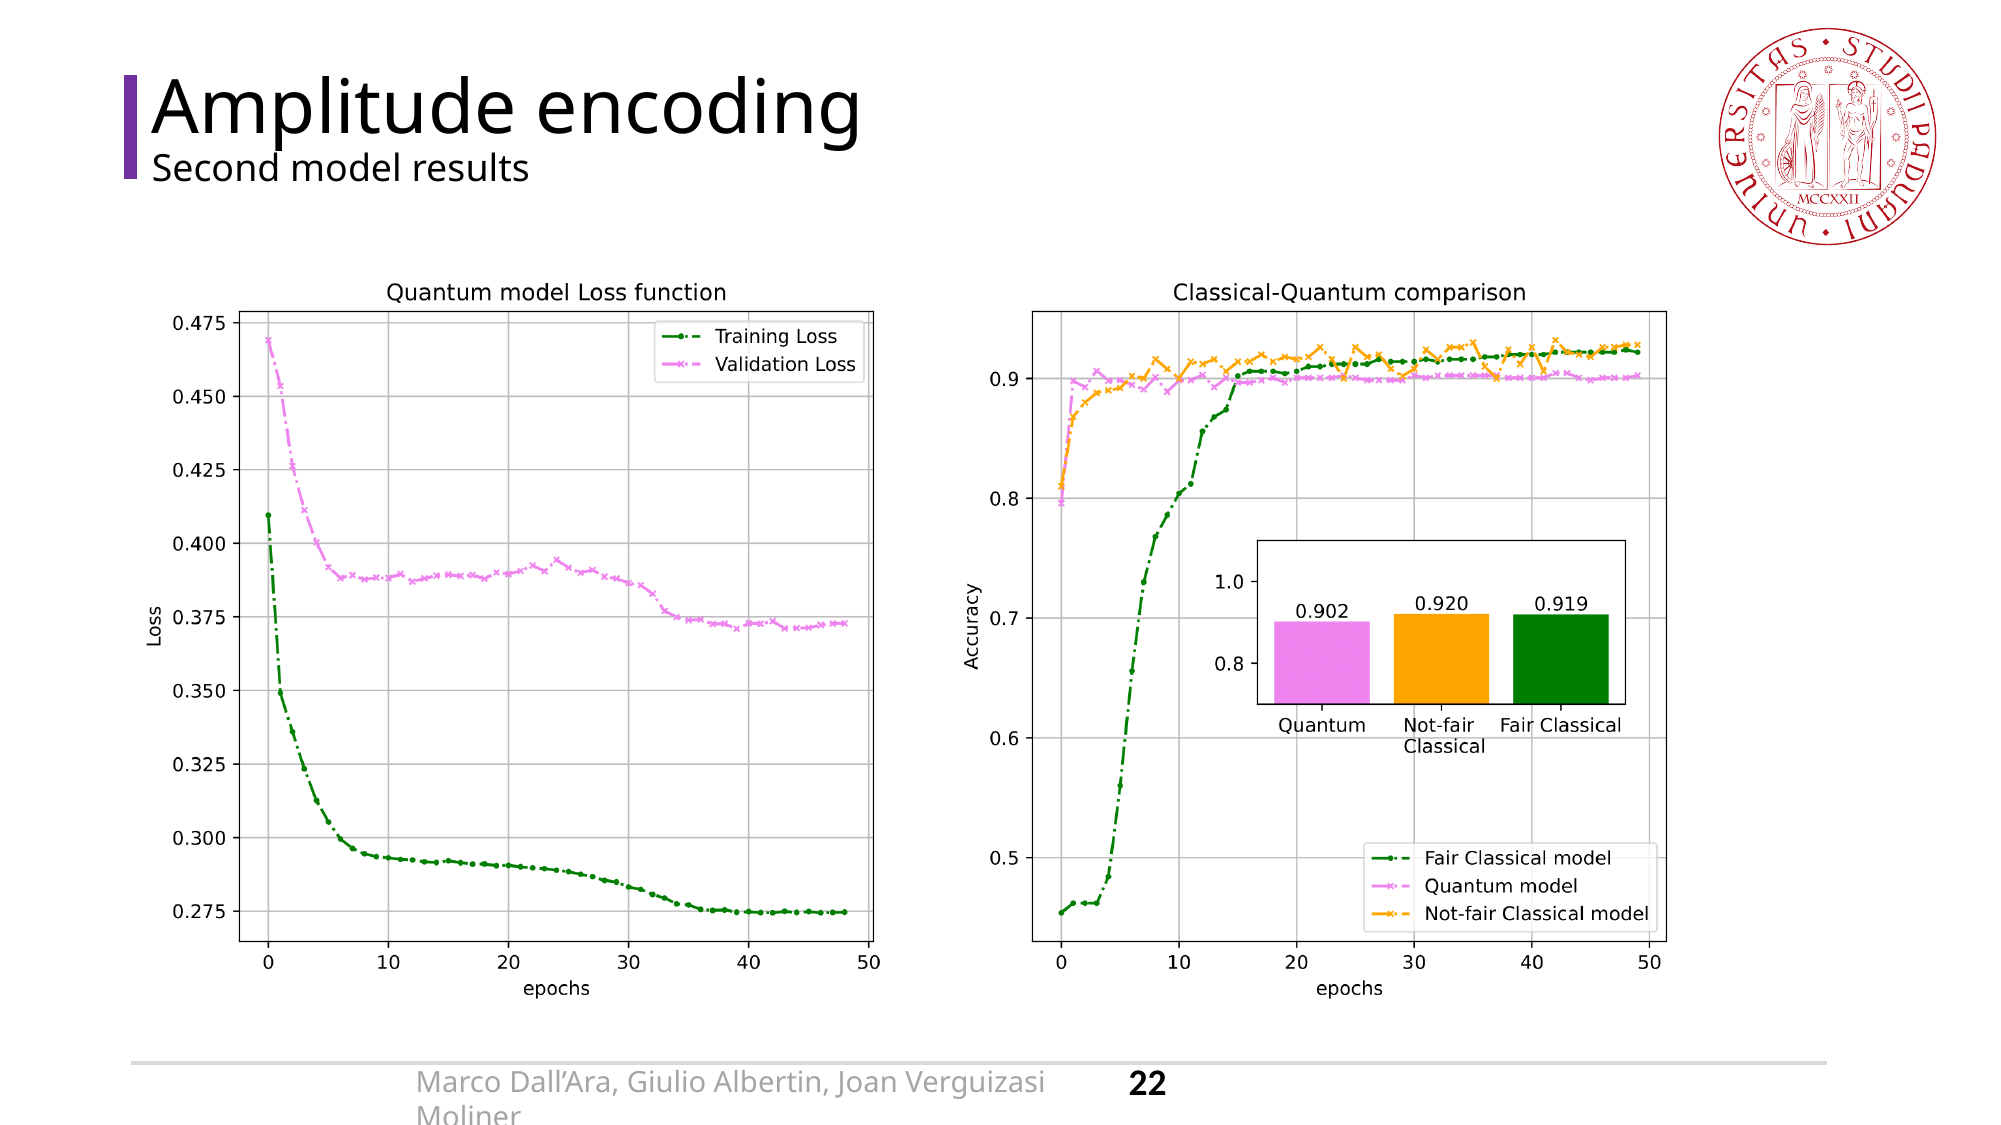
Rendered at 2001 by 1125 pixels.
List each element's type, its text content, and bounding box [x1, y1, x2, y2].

title Amplitude encoding [137, 73, 1072, 158]
footer Marco Dall’Ara, Giulio Albertin, Joan Verguizasi Moliner [400, 1056, 1076, 1117]
text_box Second model results [137, 136, 650, 196]
slide_number 22 [1113, 1050, 1564, 1111]
picture [137, 25, 1938, 1032]
